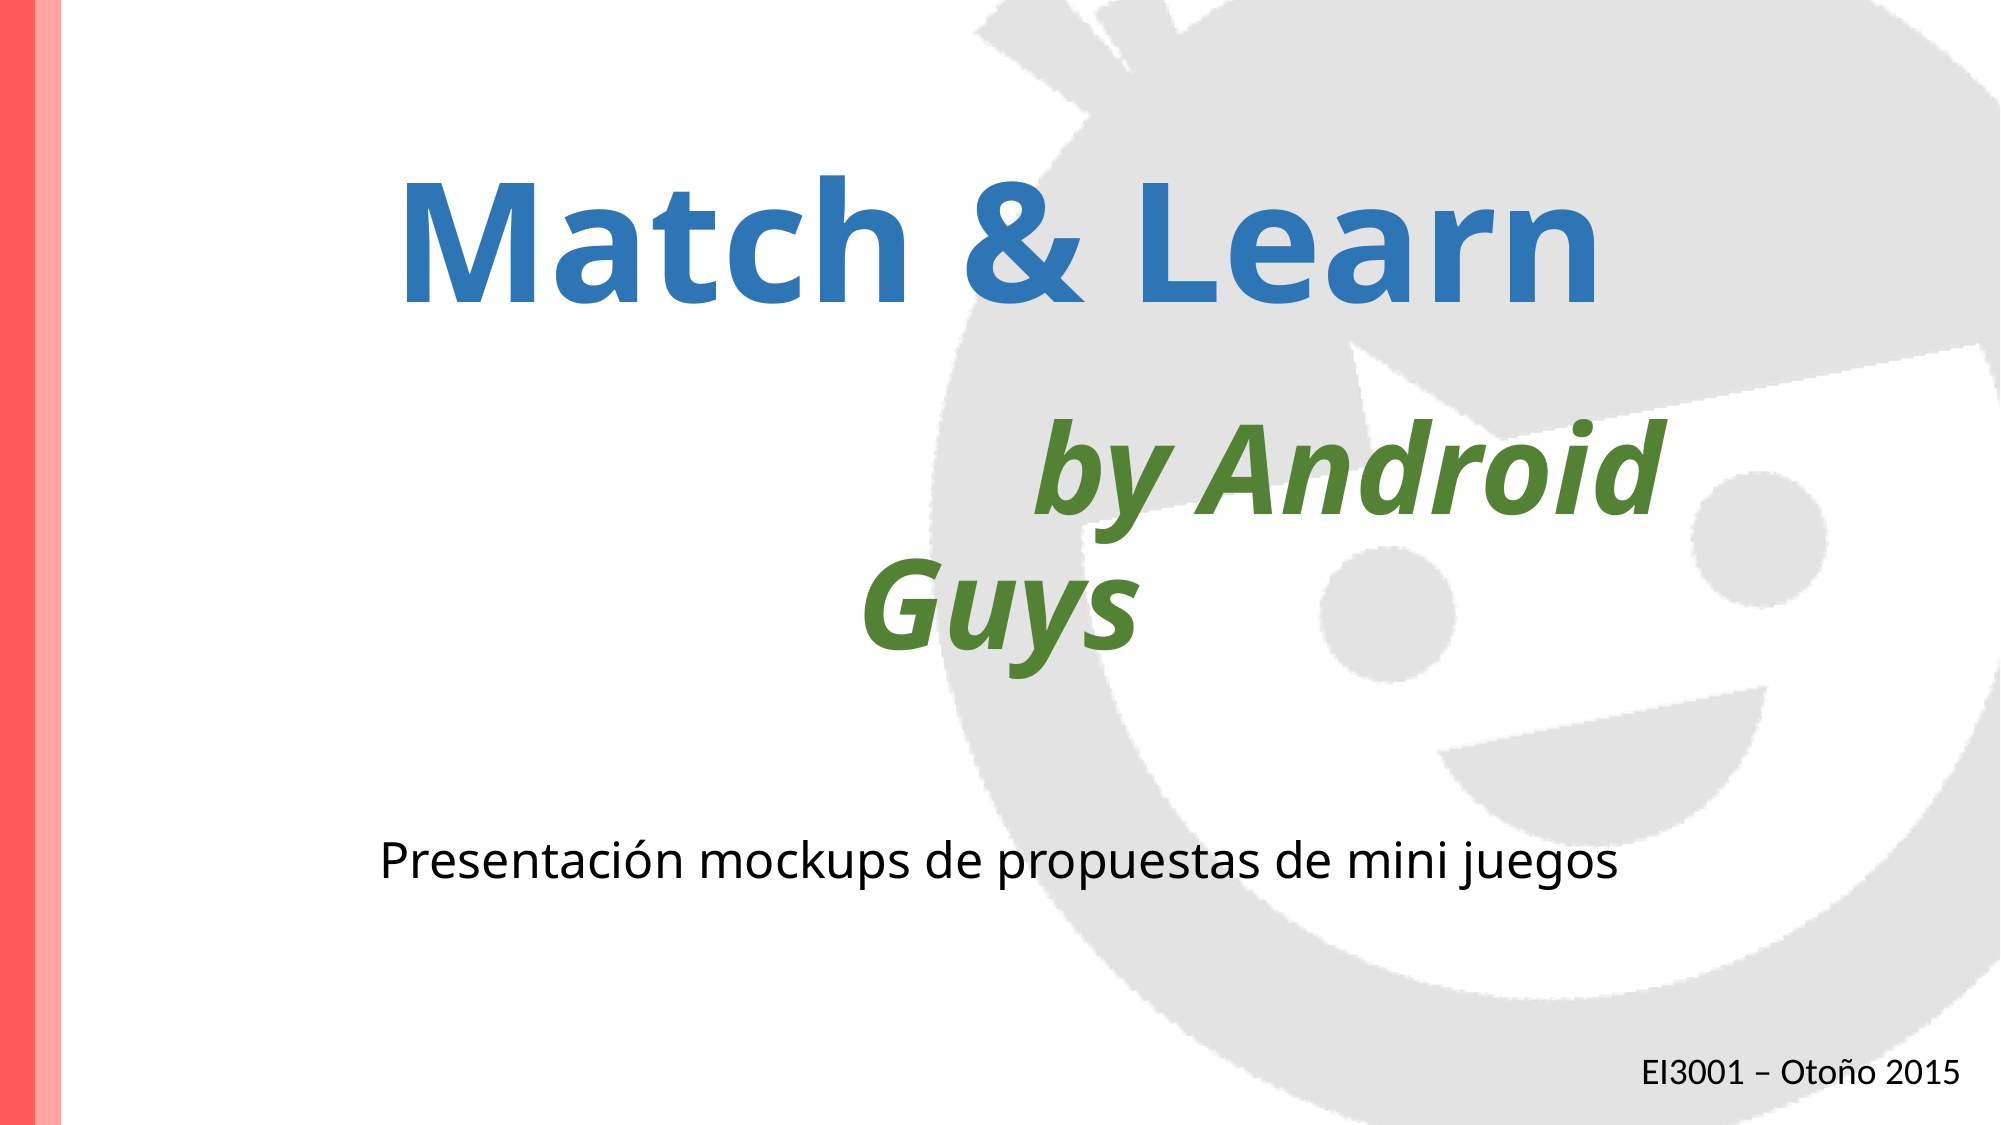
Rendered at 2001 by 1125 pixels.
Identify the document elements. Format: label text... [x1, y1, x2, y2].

text_box EI3001 – Otoño 2015 [1626, 1039, 2000, 1099]
title Match & Learn by Android Guys [170, 126, 1830, 684]
subtitle Presentación mockups de propuestas de mini juegos [249, 828, 1750, 1100]
